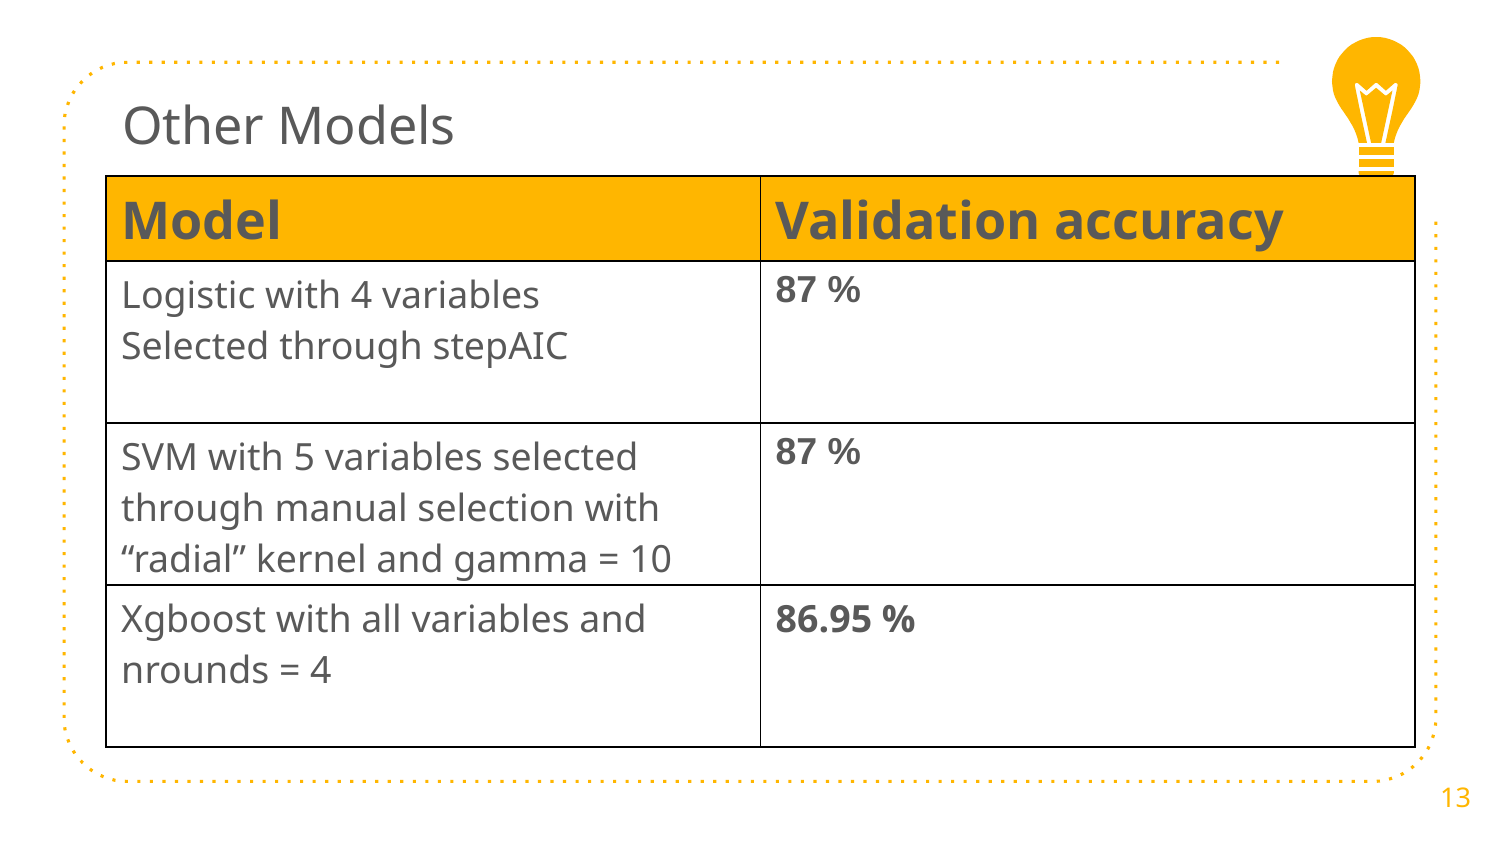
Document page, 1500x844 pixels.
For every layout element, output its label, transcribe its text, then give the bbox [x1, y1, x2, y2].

table_cell SVM with 5 variables selected through manual selection with “radial” kernel and gamma = 10 [107, 424, 760, 584]
table_header Validation accuracy [761, 177, 1414, 260]
table_cell 87 % [761, 262, 1414, 422]
table_cell Logistic with 4 variables Selected through stepAIC [107, 262, 760, 422]
table_cell Xgboost with all variables and nrounds = 4 [107, 586, 760, 746]
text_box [1331, 36, 1421, 182]
text_box Other Models [107, 84, 544, 162]
slide_number 13 [1411, 753, 1500, 844]
table_cell 86.95 % [761, 586, 1414, 746]
table_header Model [107, 177, 760, 260]
table_cell 87 % [761, 424, 1414, 584]
